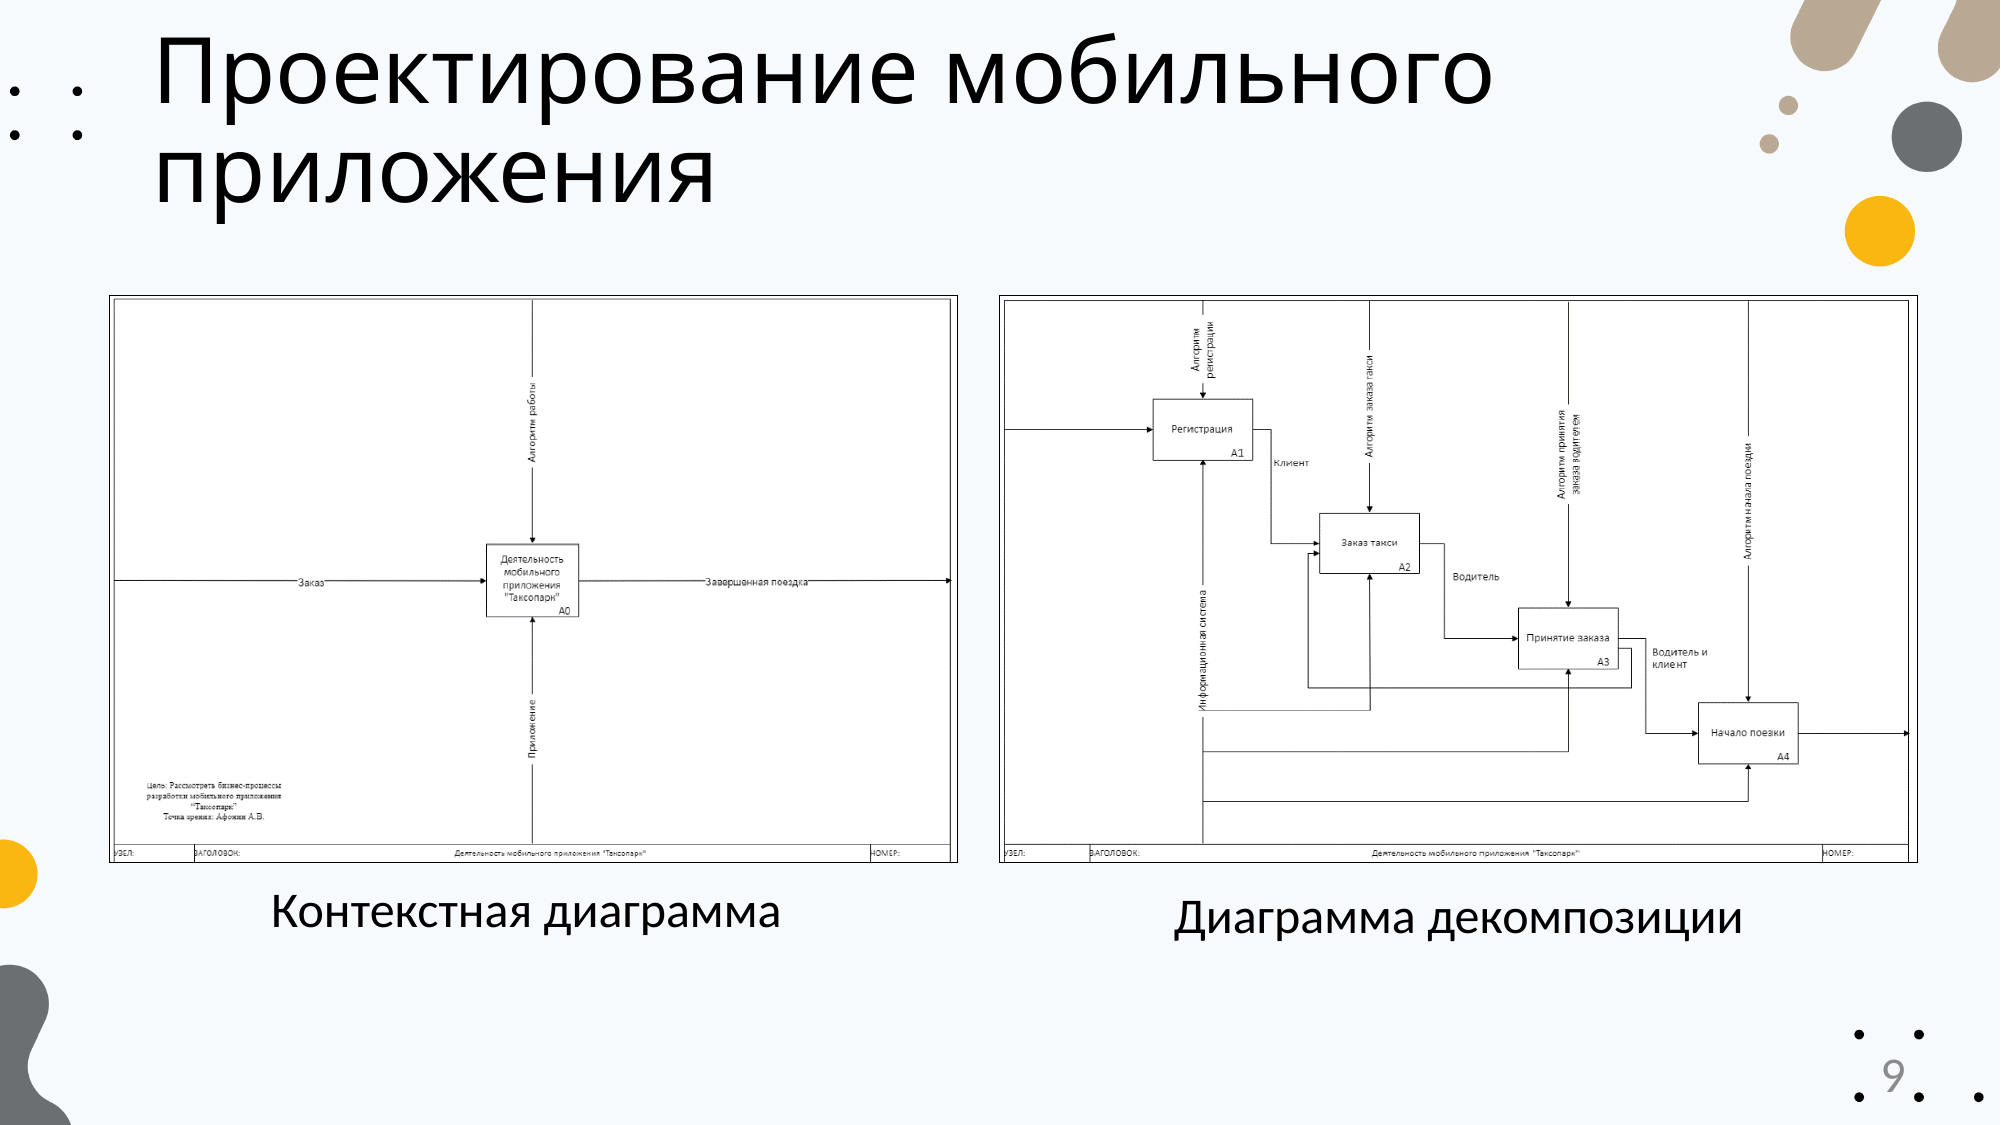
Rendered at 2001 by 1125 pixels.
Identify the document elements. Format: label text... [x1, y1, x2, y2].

title Проектирование мобильного приложения [137, 59, 1863, 188]
text_box Контекстная диаграмма [66, 869, 987, 945]
slide_number 9 [1470, 1042, 1921, 1102]
picture [0, 0, 2000, 1125]
text_box Диаграмма декомпозиции [999, 876, 1918, 952]
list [999, 295, 1918, 863]
